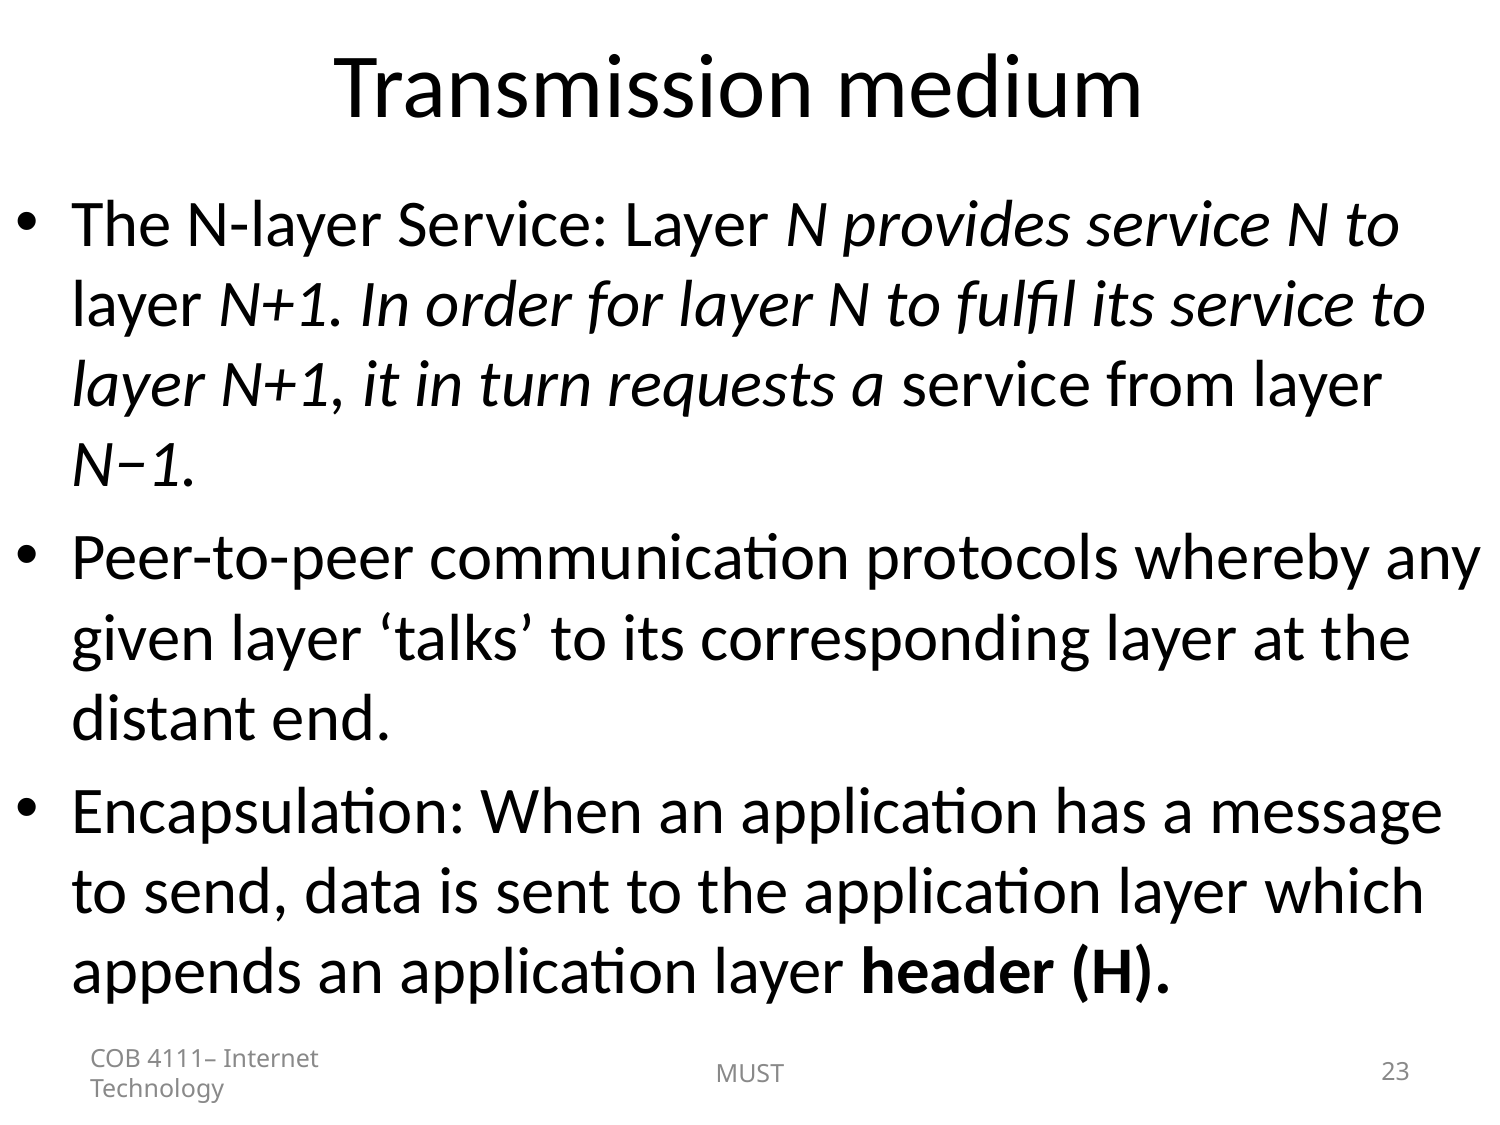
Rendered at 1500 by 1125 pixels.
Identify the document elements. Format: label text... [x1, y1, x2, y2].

text_box MUST [512, 1042, 988, 1103]
list The N-layer Service: Layer N provides service N to layer N+1. In order for layer N to fulfil its service to layer N+1, it in turn requests a service from layer N−1. Peer-to-peer communication protocols whereby any given layer ‘talks’ to its corresponding layer at the distant end. Encapsulation: When an application has a message to send, data is sent to the application layer which appends an application layer header (H). [0, 172, 1500, 1005]
title Transmission medium [64, 0, 1415, 161]
text_box 23 [1074, 1042, 1425, 1103]
text_box COB 4111– Internet Technology [75, 1042, 425, 1103]
